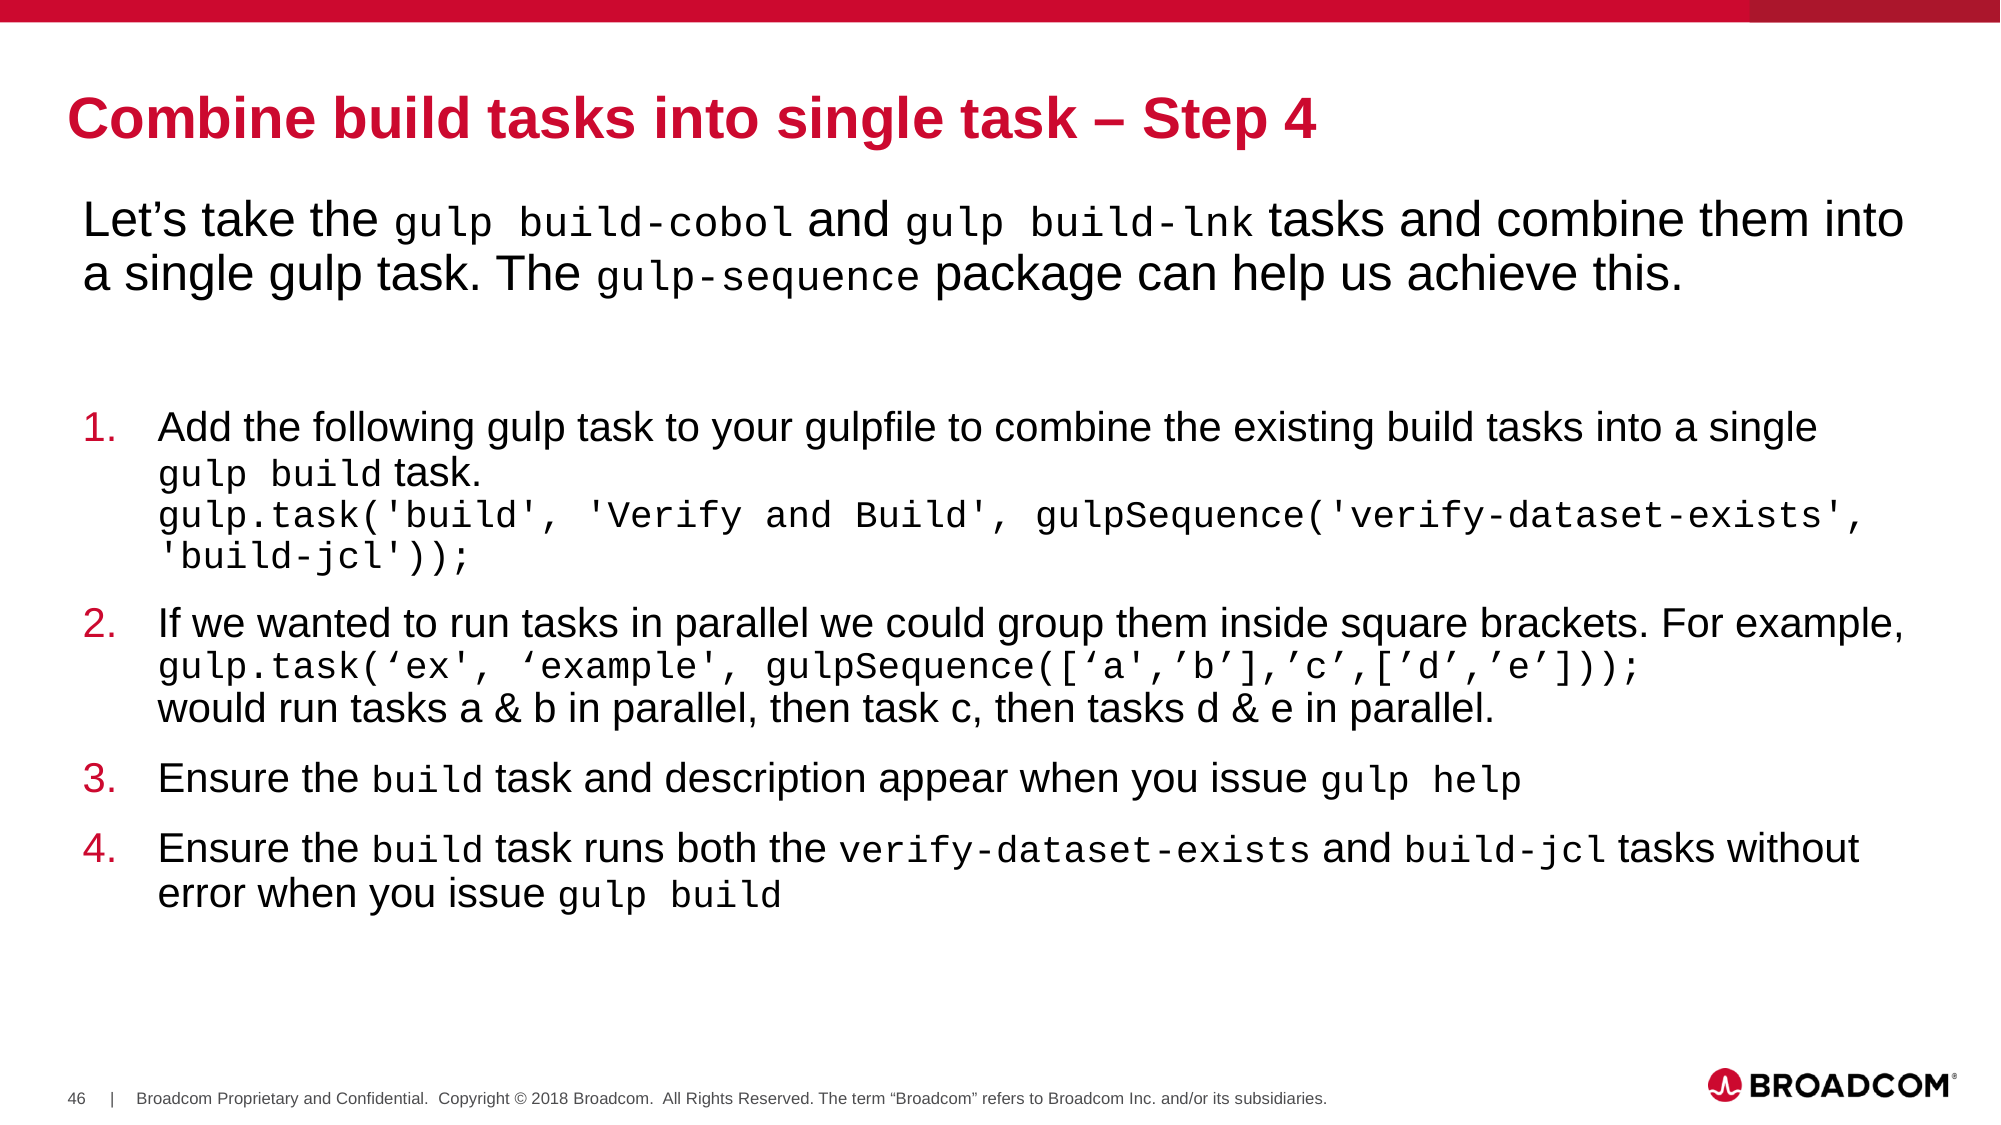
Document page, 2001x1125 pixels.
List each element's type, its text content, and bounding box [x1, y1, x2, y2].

picture [1708, 1068, 1957, 1102]
text_box Let’s take the gulp build-cobol and gulp build-lnk tasks and combine them into a single gulp task. The gulp-sequence package can help us achieve this. Add the following gulp task to your gulpfile to combine the existing build tasks into a single gulp build task. gulp.task('build', 'Verify and Build', gulpSequence('verify-dataset-exists', 'build-jcl')); If we wanted to run tasks in parallel we could group them inside square brackets. For example, gulp.task(‘ex', ‘example', gulpSequence([‘a',’b’],’c’,[’d’,’e’])); would run tasks a & b in parallel, then task c, then tasks d & e in parallel. Ensure the build task and description appear when you issue gulp help Ensure the build task runs both the verify-dataset-exists and build-jcl tasks without error when you issue gulp build [67, 185, 1933, 1035]
title Combine build tasks into single task – Step 4 [67, 26, 1933, 185]
